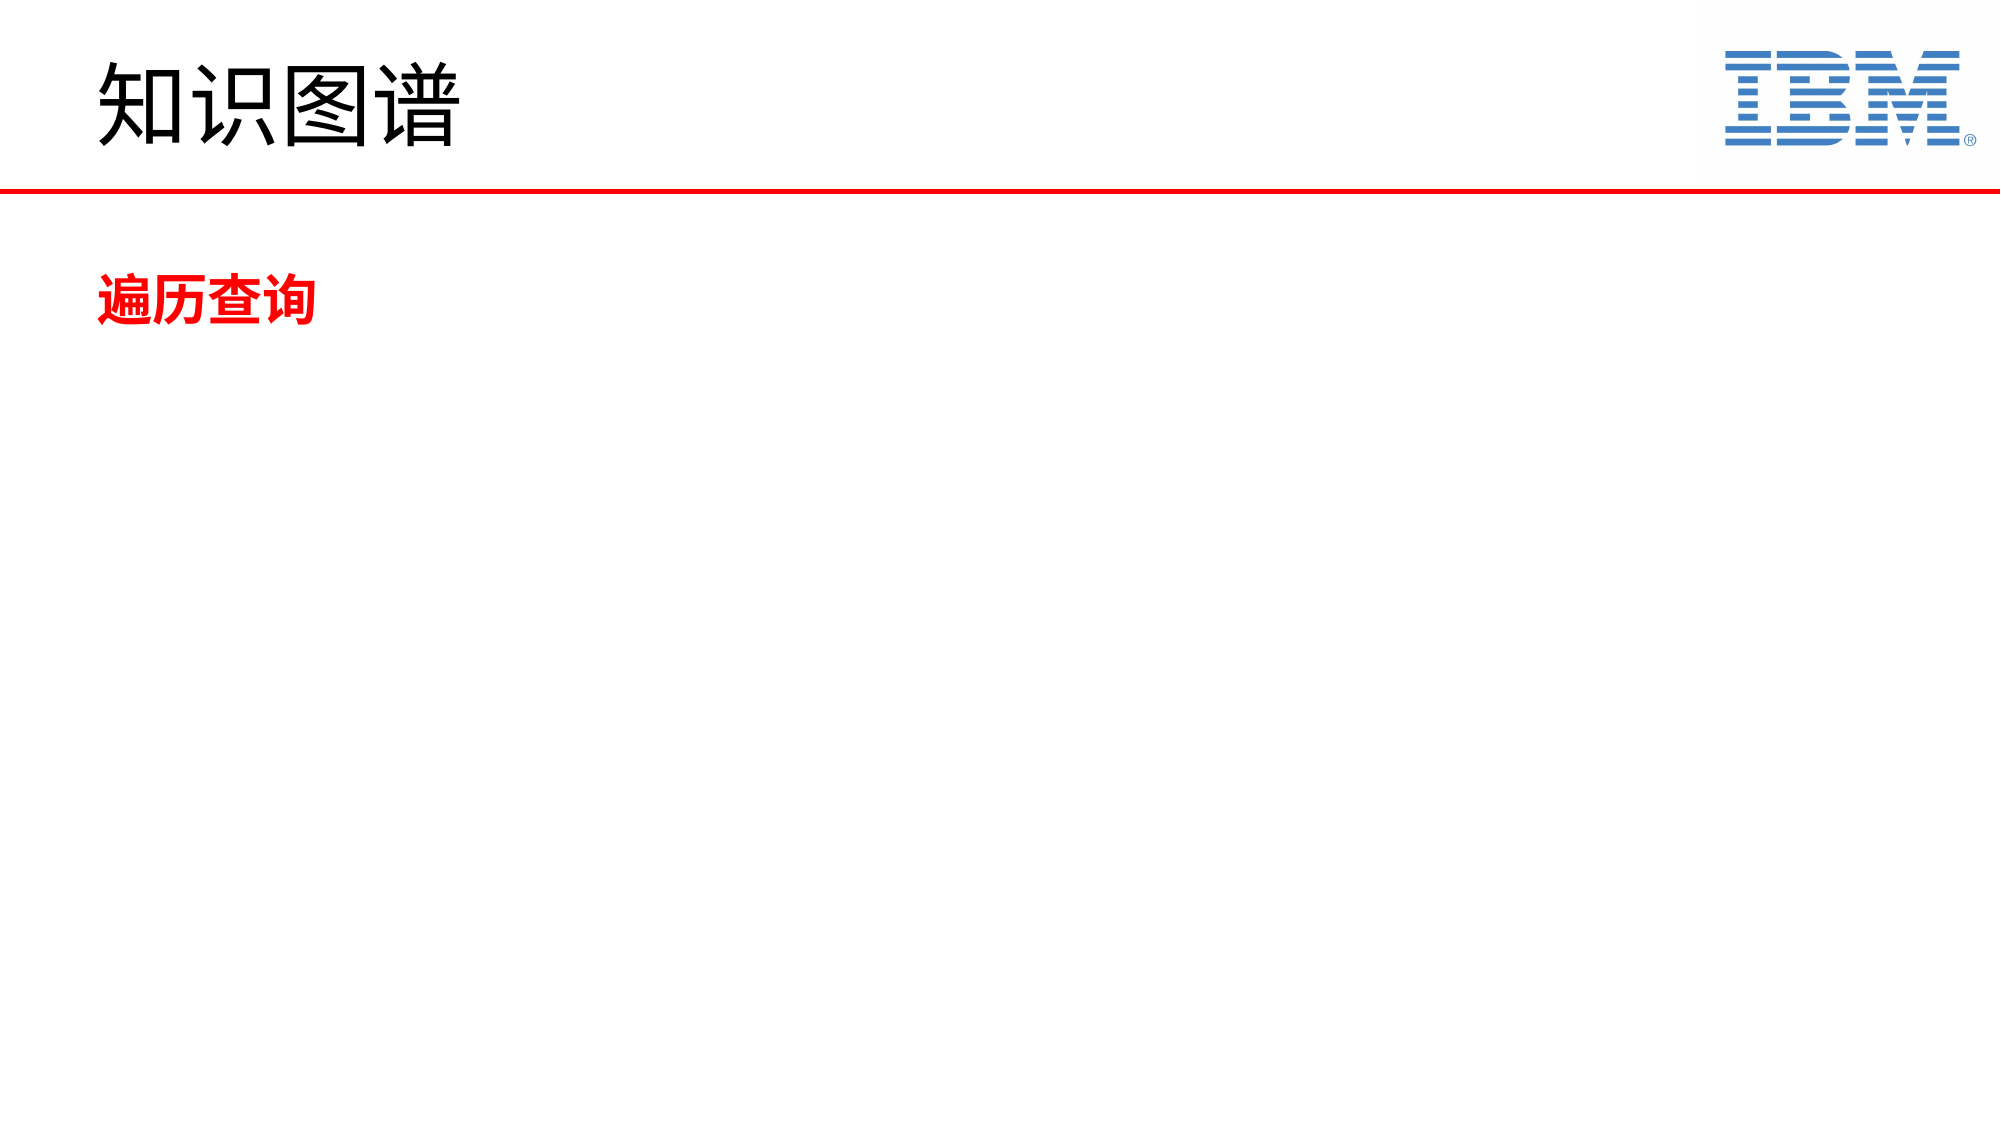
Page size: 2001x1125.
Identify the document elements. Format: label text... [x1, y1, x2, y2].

text_box 遍历查询 [82, 192, 716, 340]
text_box 知识图谱 [82, 40, 642, 166]
picture [1697, 0, 2000, 182]
